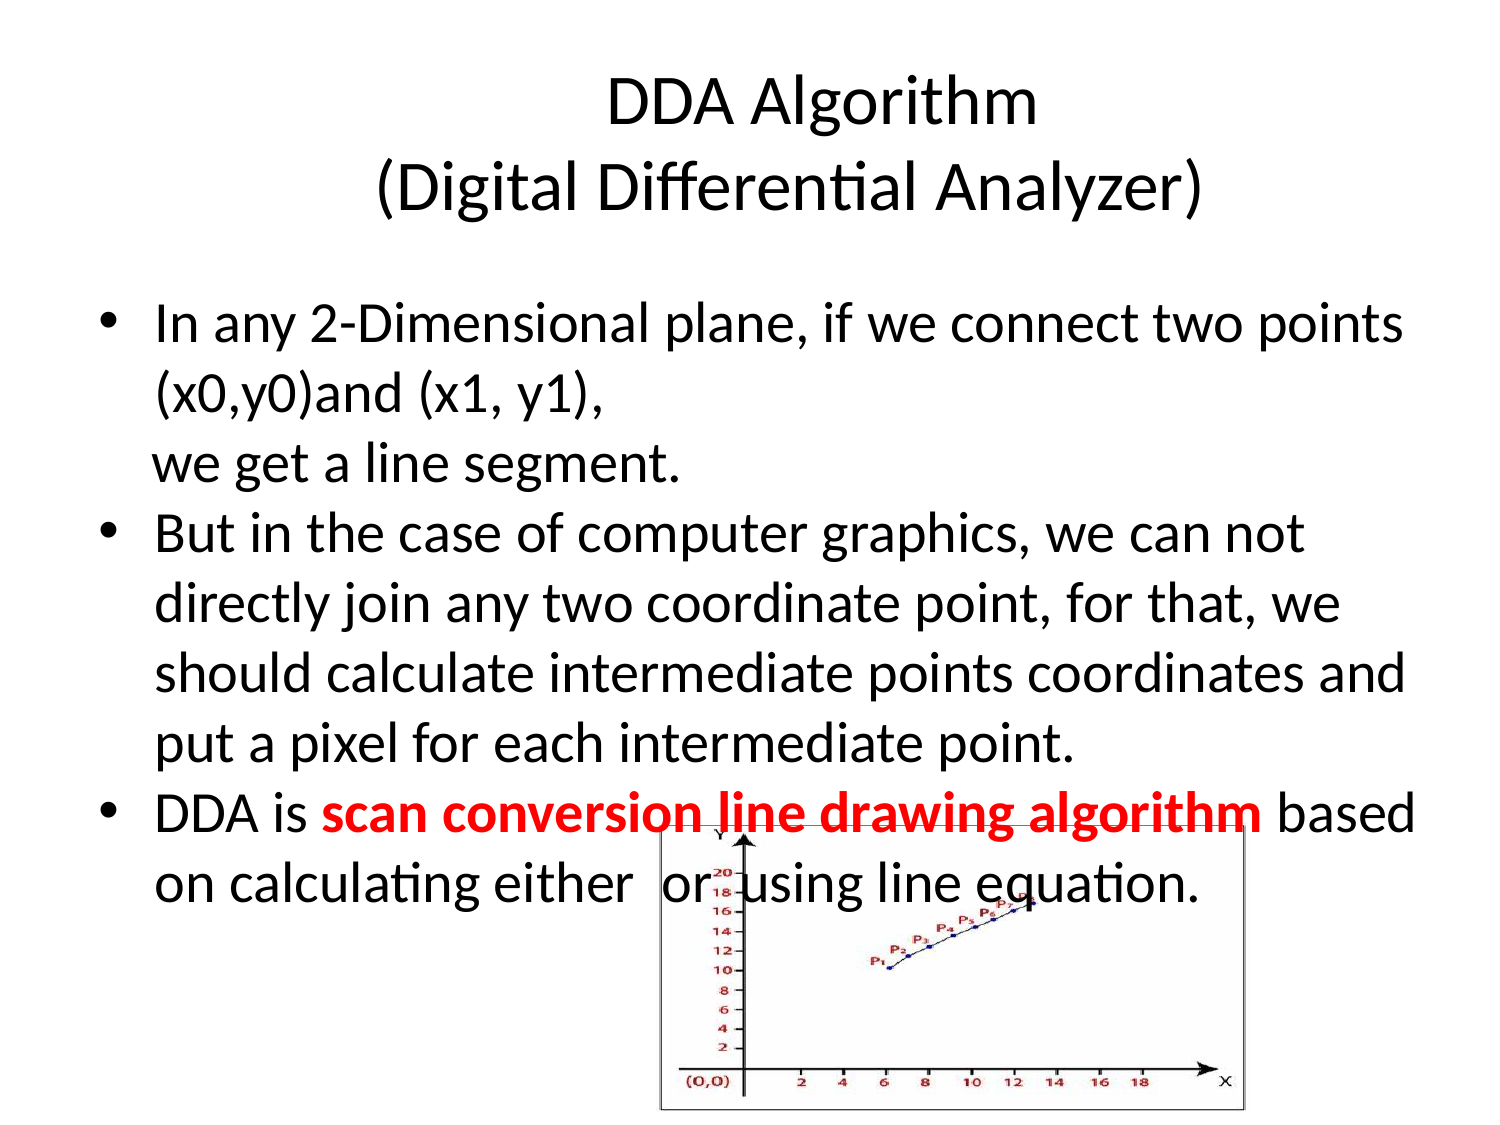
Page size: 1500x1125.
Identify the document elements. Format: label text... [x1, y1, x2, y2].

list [655, 822, 1251, 1112]
title DDA Algorithm (Digital Differential Analyzer) [75, 45, 1425, 233]
